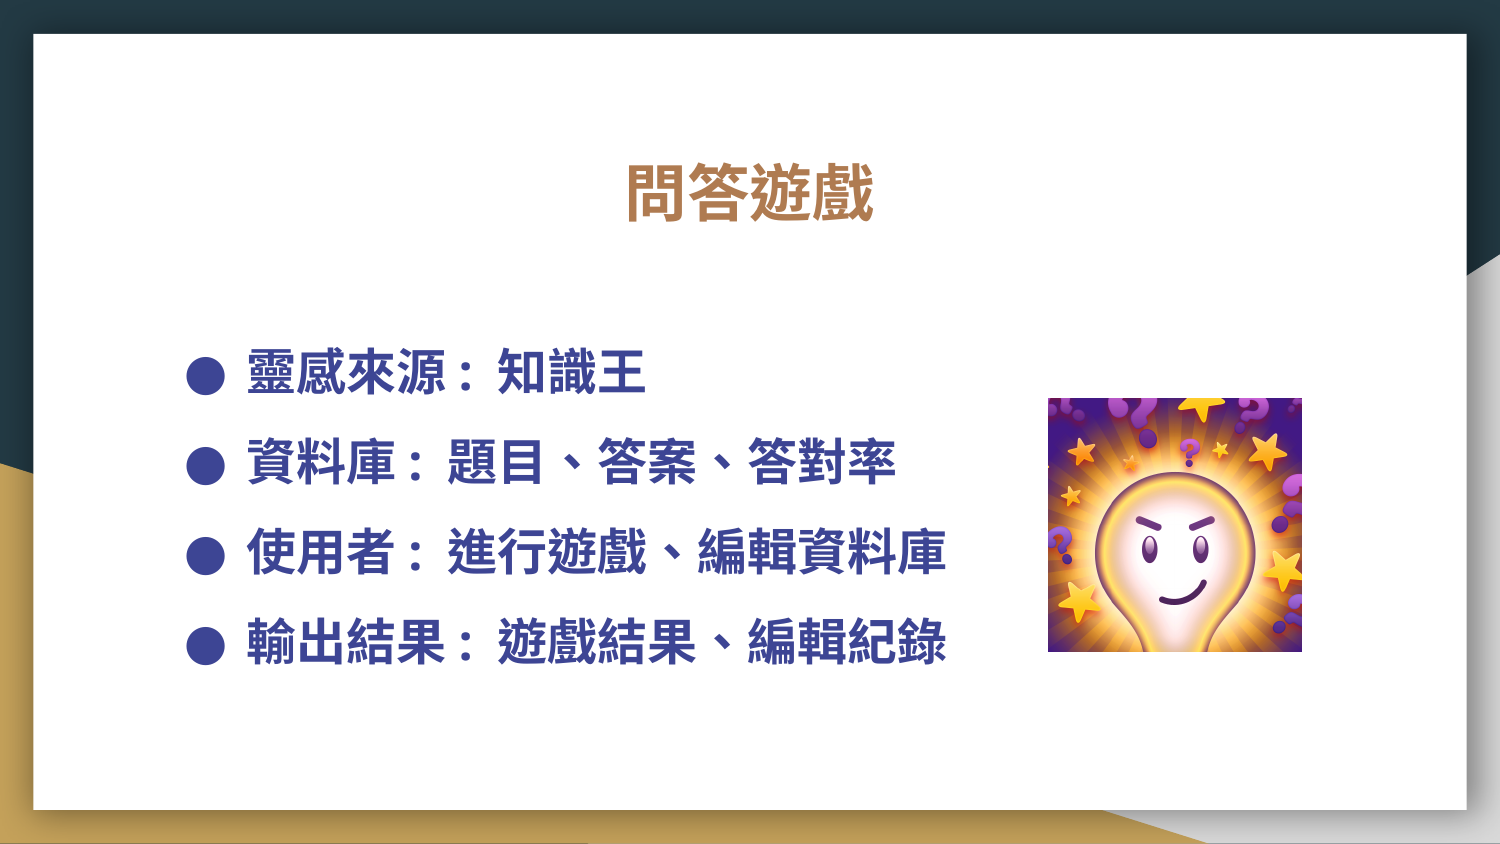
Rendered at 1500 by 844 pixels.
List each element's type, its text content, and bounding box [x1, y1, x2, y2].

title 問答遊戲 [134, 138, 1366, 296]
picture [1048, 398, 1303, 653]
list 靈感來源: 知識王 資料庫: 題目、答案、答對率 使用者: 進行遊戲、編輯資料庫 輸出結果: 遊戲結果、編輯紀錄 [156, 295, 1344, 729]
